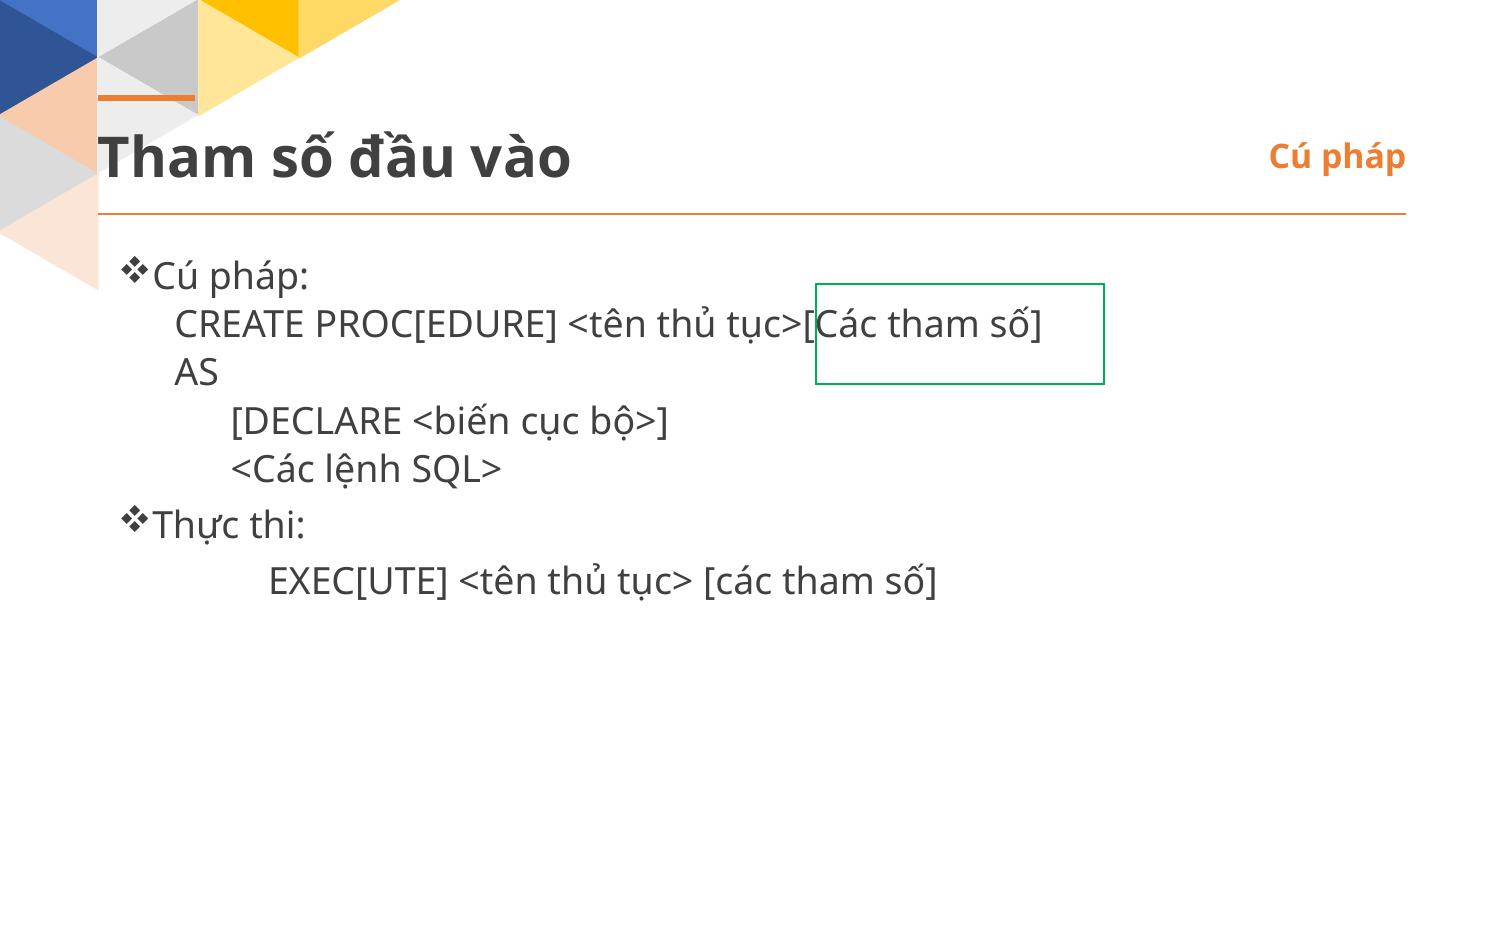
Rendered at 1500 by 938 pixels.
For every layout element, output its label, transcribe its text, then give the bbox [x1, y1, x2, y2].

list Cú pháp: CREATE PROC[EDURE] <tên thủ tục>[Các tham số] AS [DECLARE <biến cục bộ>] <Các lệnh SQL> Thực thi: EXEC[UTE] <tên thủ tục> [các tham số] [103, 249, 1397, 845]
list Tham số đầu vào [97, 125, 699, 185]
list Cú pháp [699, 125, 1407, 185]
text_box [815, 283, 1105, 385]
